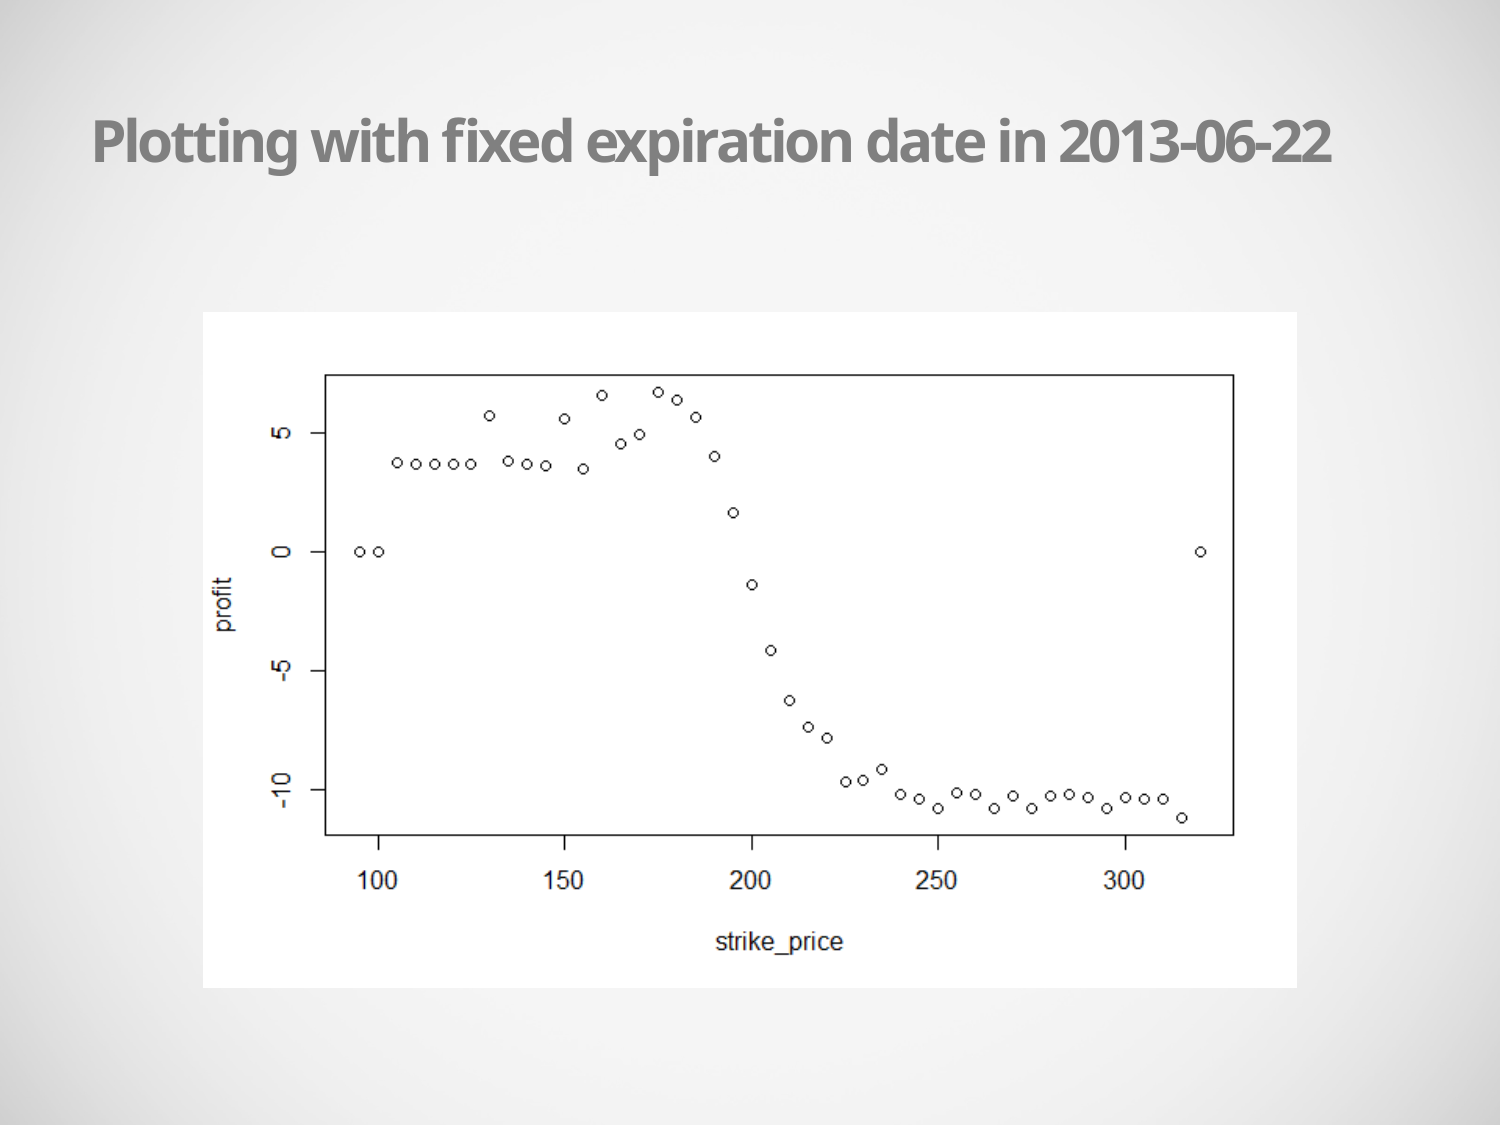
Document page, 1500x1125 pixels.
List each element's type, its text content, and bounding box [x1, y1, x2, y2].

picture [0, 0, 1500, 1125]
title Plotting with fixed expiration date in 2013-06-22 [75, 45, 1425, 233]
